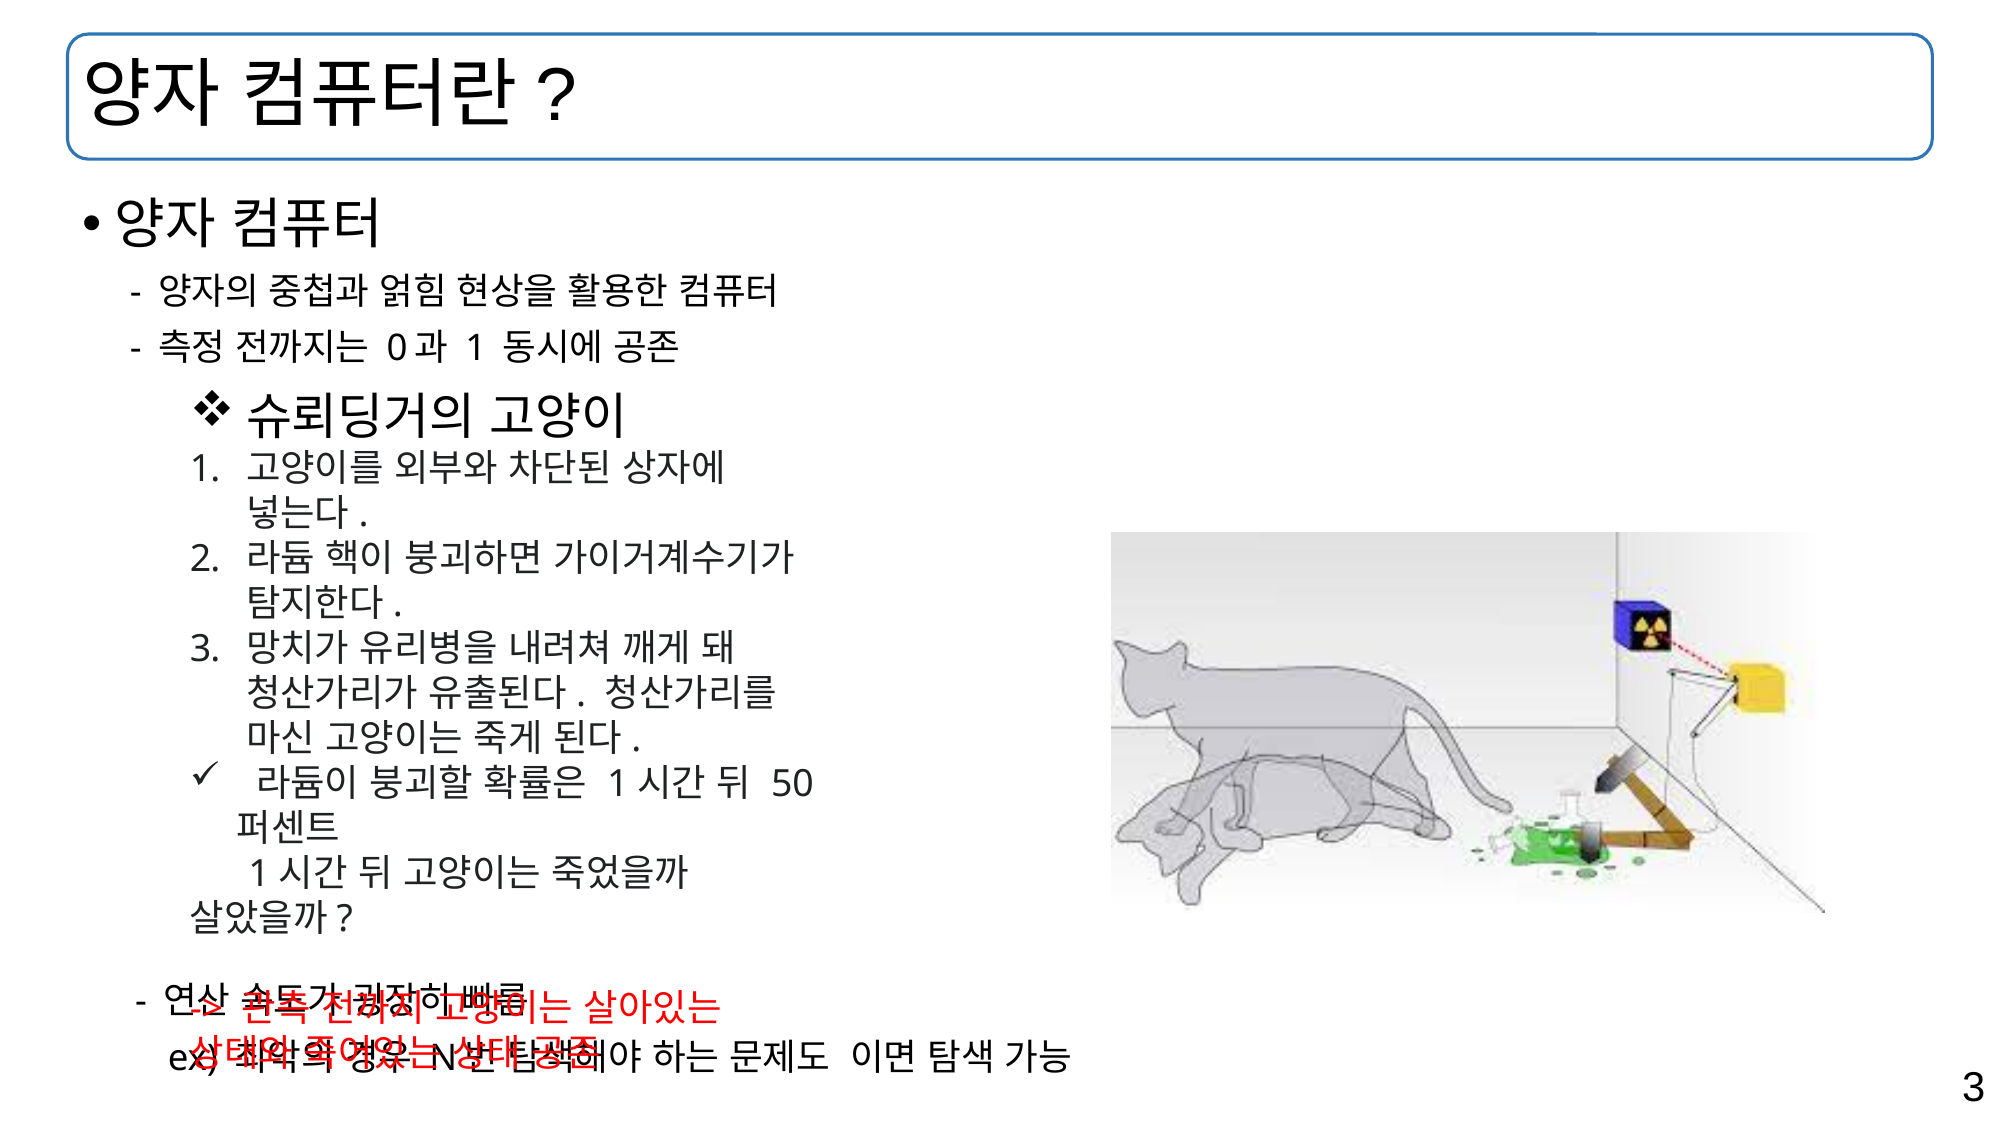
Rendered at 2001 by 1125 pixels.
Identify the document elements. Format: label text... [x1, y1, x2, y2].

picture [1111, 532, 1825, 913]
title 양자 컴퓨터란? [67, 34, 1933, 160]
text_box 슈뢰딩거의 고양이 고양이를 외부와 차단된 상자에 넣는다. 라듐 핵이 붕괴하면 가이거계수기가 탐지한다. 망치가 유리병을 내려쳐 깨게 돼 청산가리가 유출된다. 청산가리를 마신 고양이는 죽게 된다. 라듐이 붕괴할 확률은 1시간 뒤 50퍼센트 1시간 뒤 고양이는 죽었을까 살았을까? -> 관측 전까지 고양이는 살아있는 상태와 죽어있는 상태 공존 [174, 376, 850, 1125]
